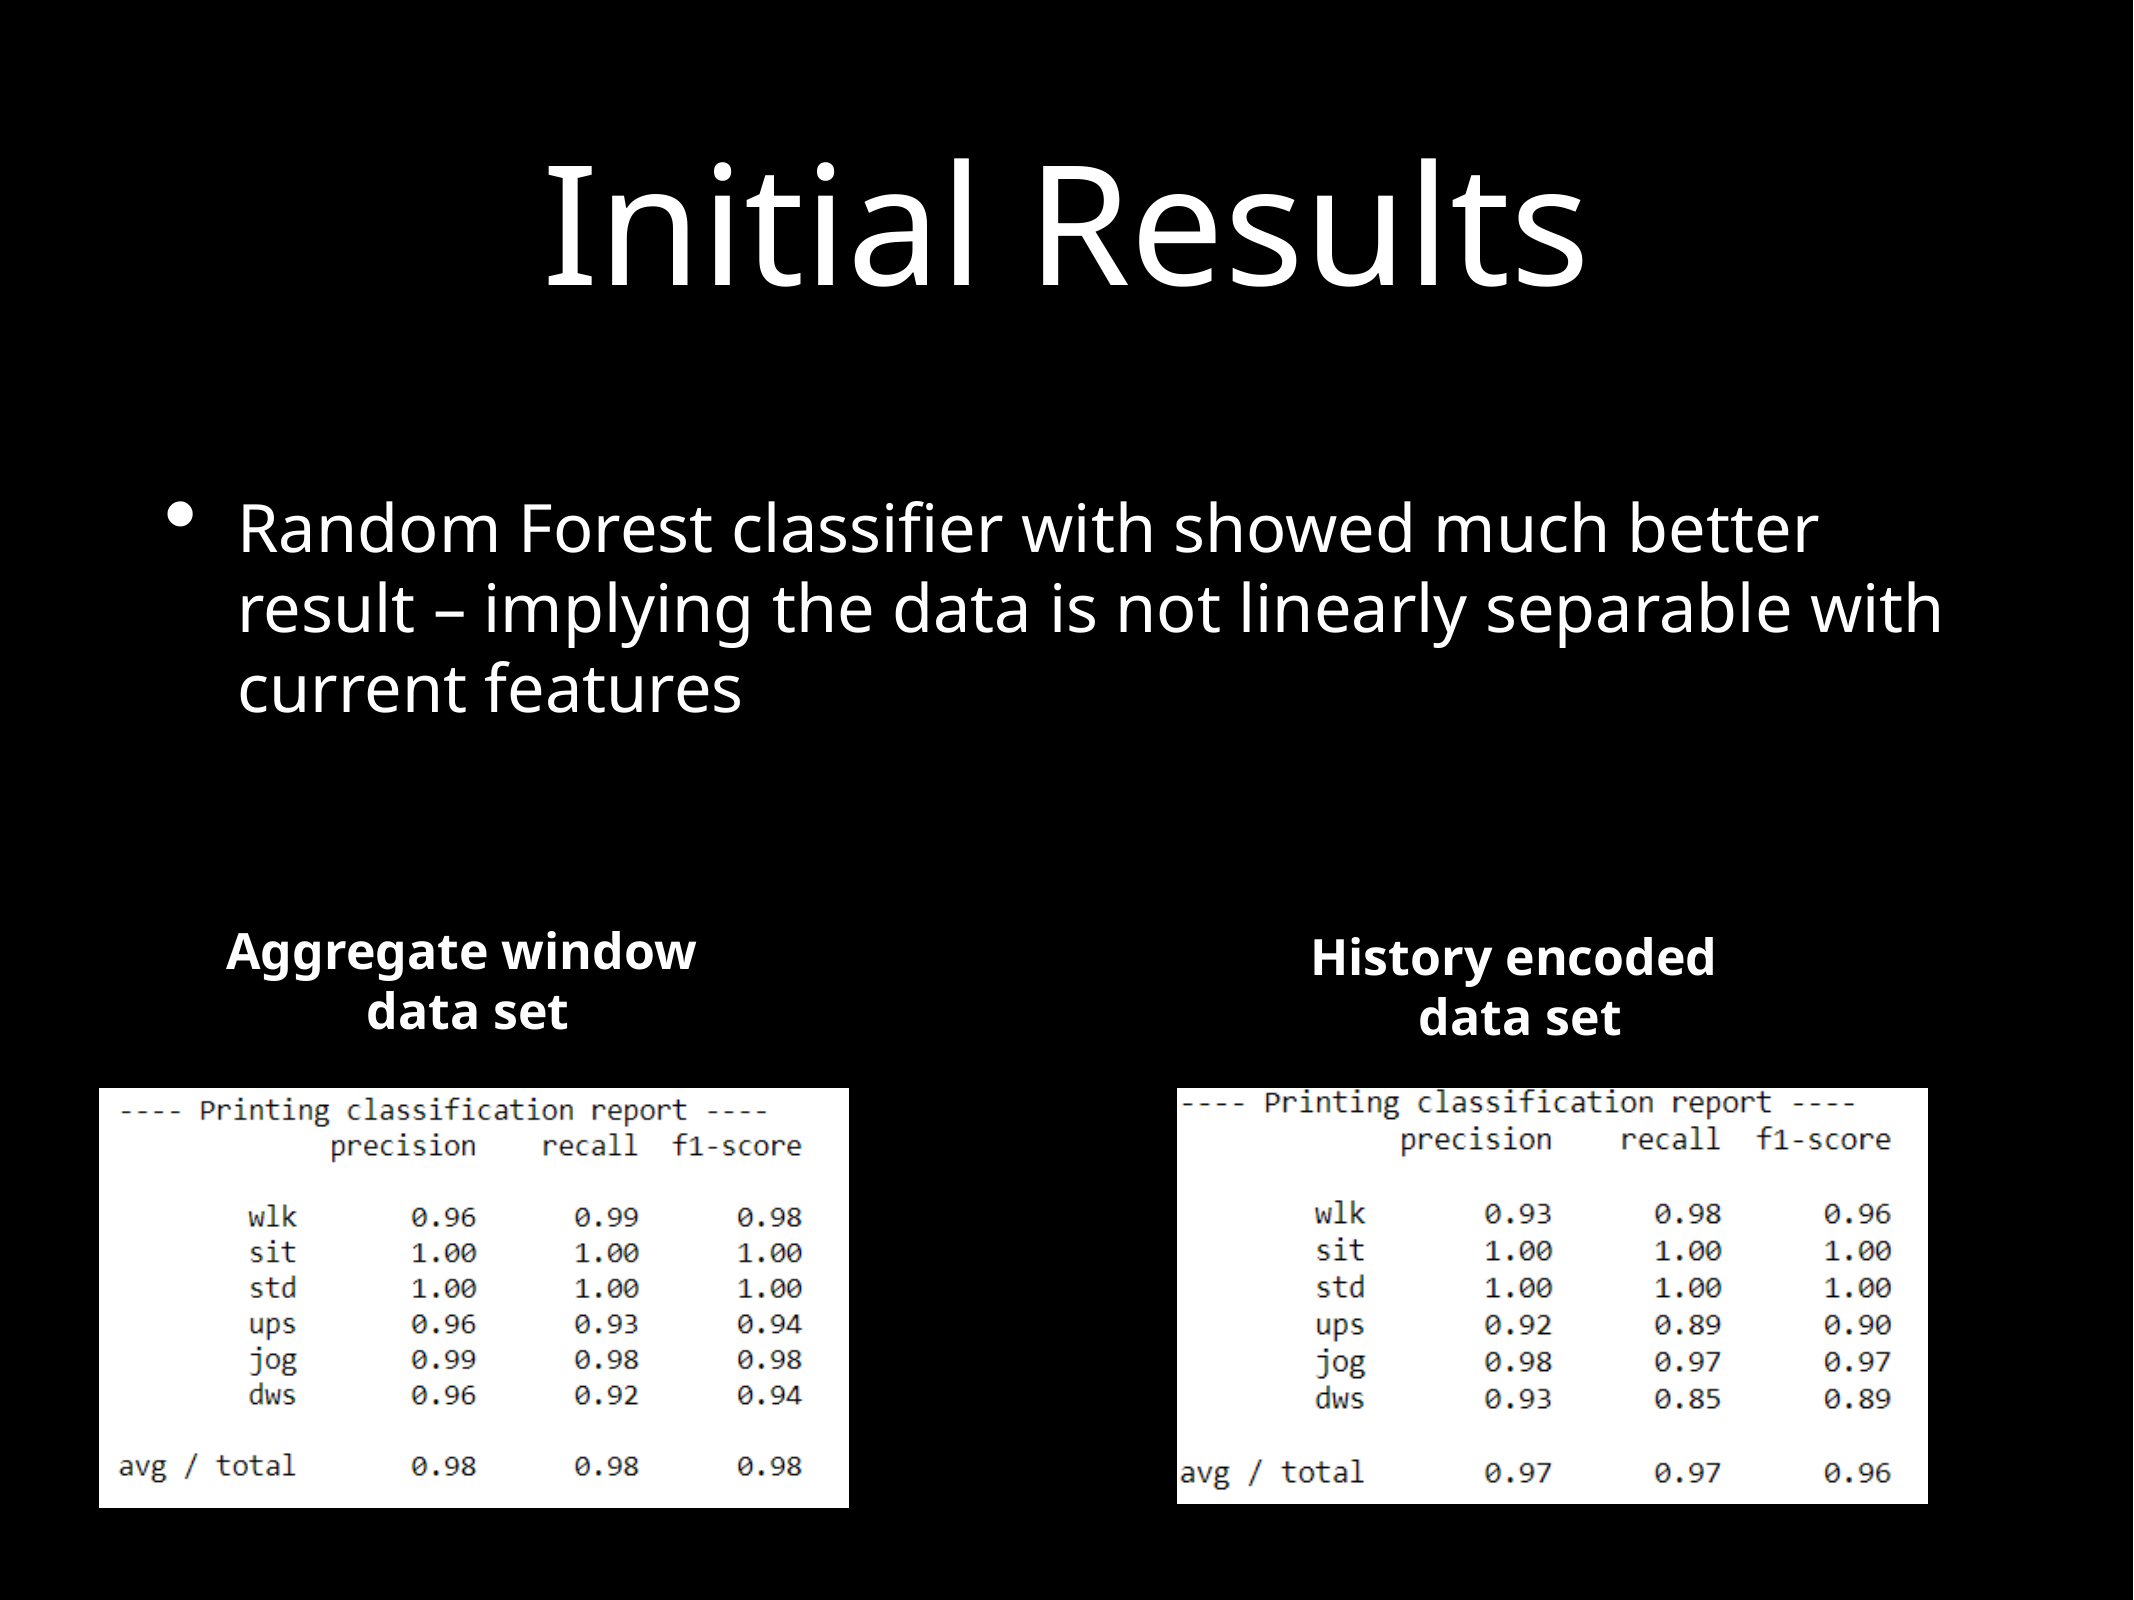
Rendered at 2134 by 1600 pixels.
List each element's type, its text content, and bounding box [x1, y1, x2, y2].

title Initial Results [155, 41, 1978, 397]
list Random Forest classifier with showed much better result – implying the data is not linearly separable with current features [155, 424, 1978, 1457]
picture [99, 1088, 849, 1508]
text_box History encoded data set [1208, 917, 1820, 1055]
text_box Aggregate window data set [156, 910, 767, 1048]
picture [1177, 1088, 1929, 1505]
